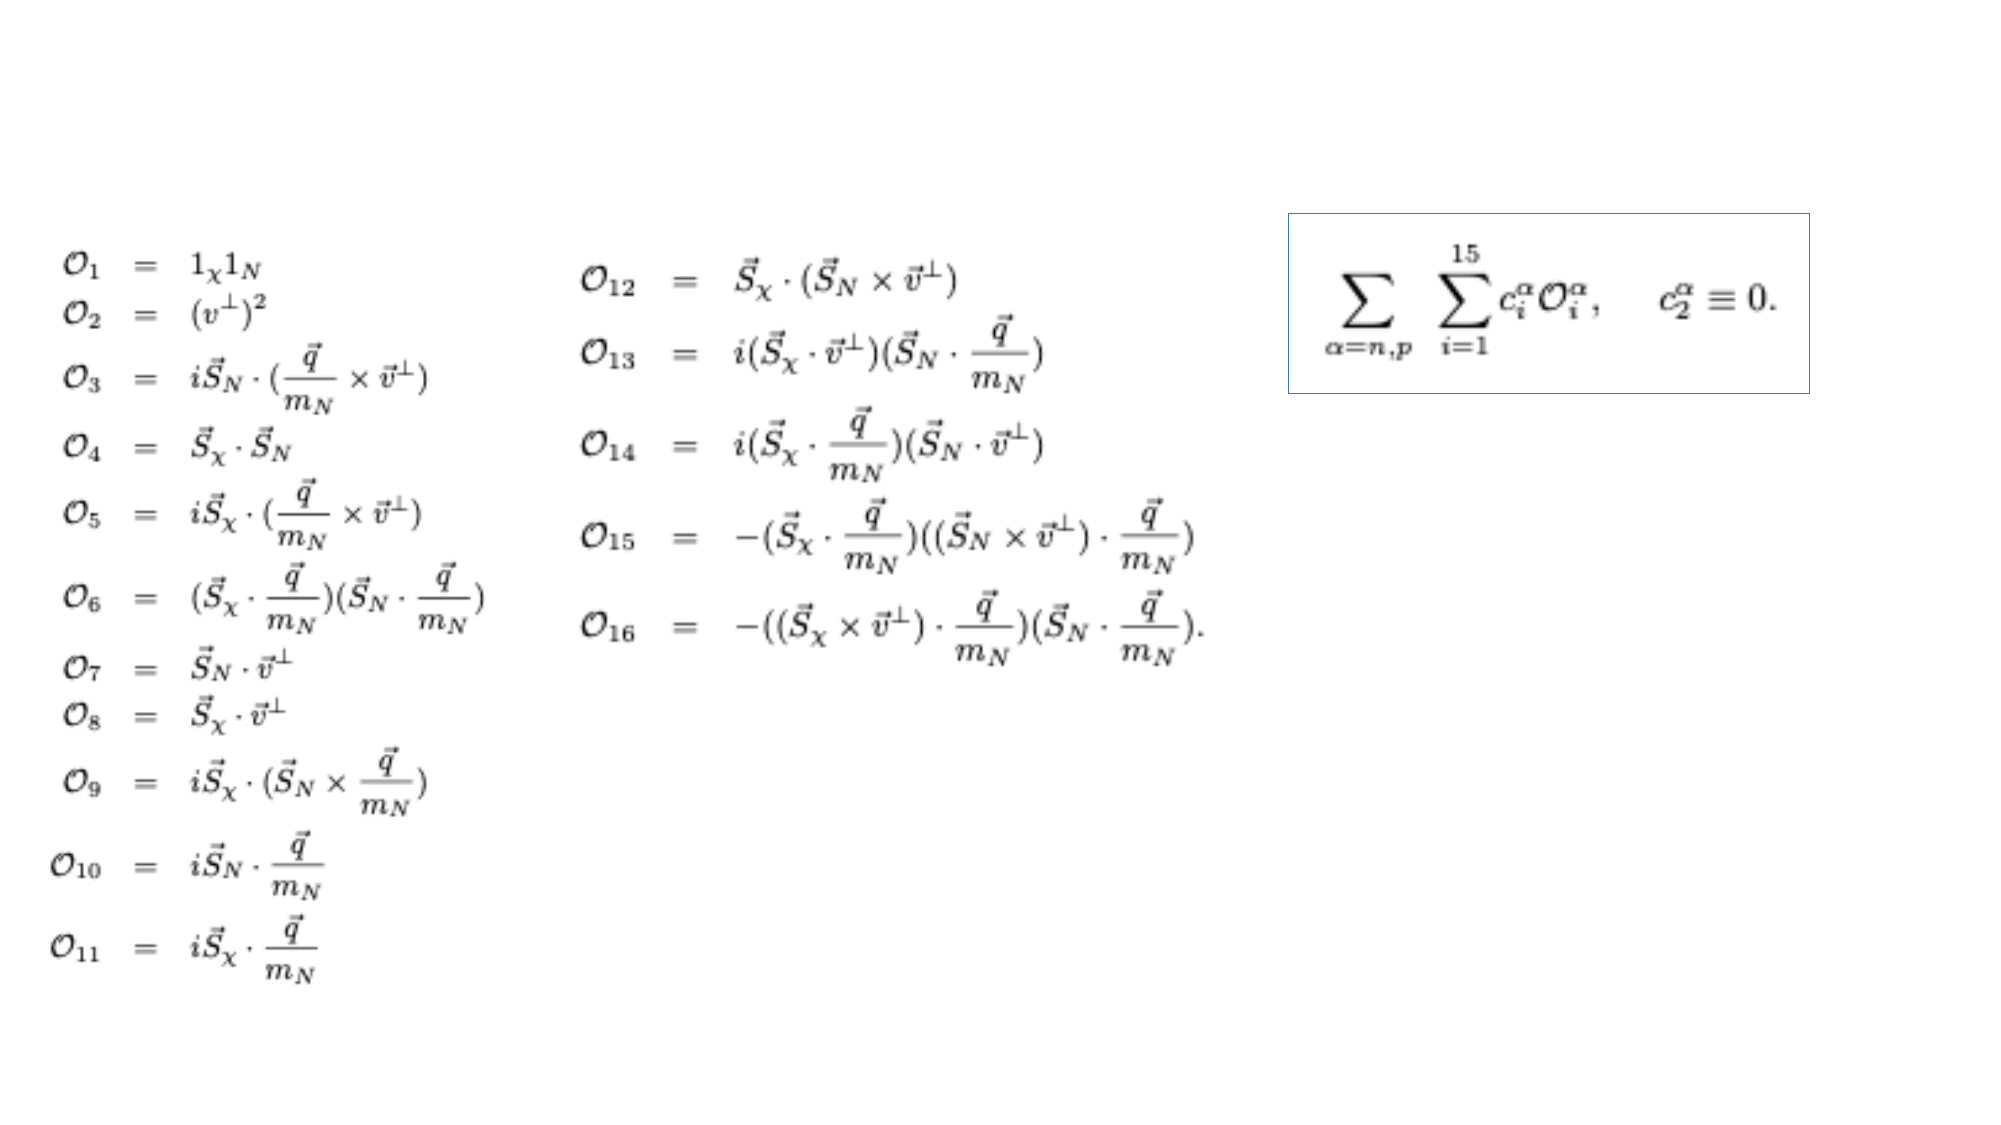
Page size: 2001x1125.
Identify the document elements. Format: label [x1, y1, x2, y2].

picture [559, 213, 1229, 683]
picture [0, 228, 533, 997]
picture [1288, 213, 1810, 394]
